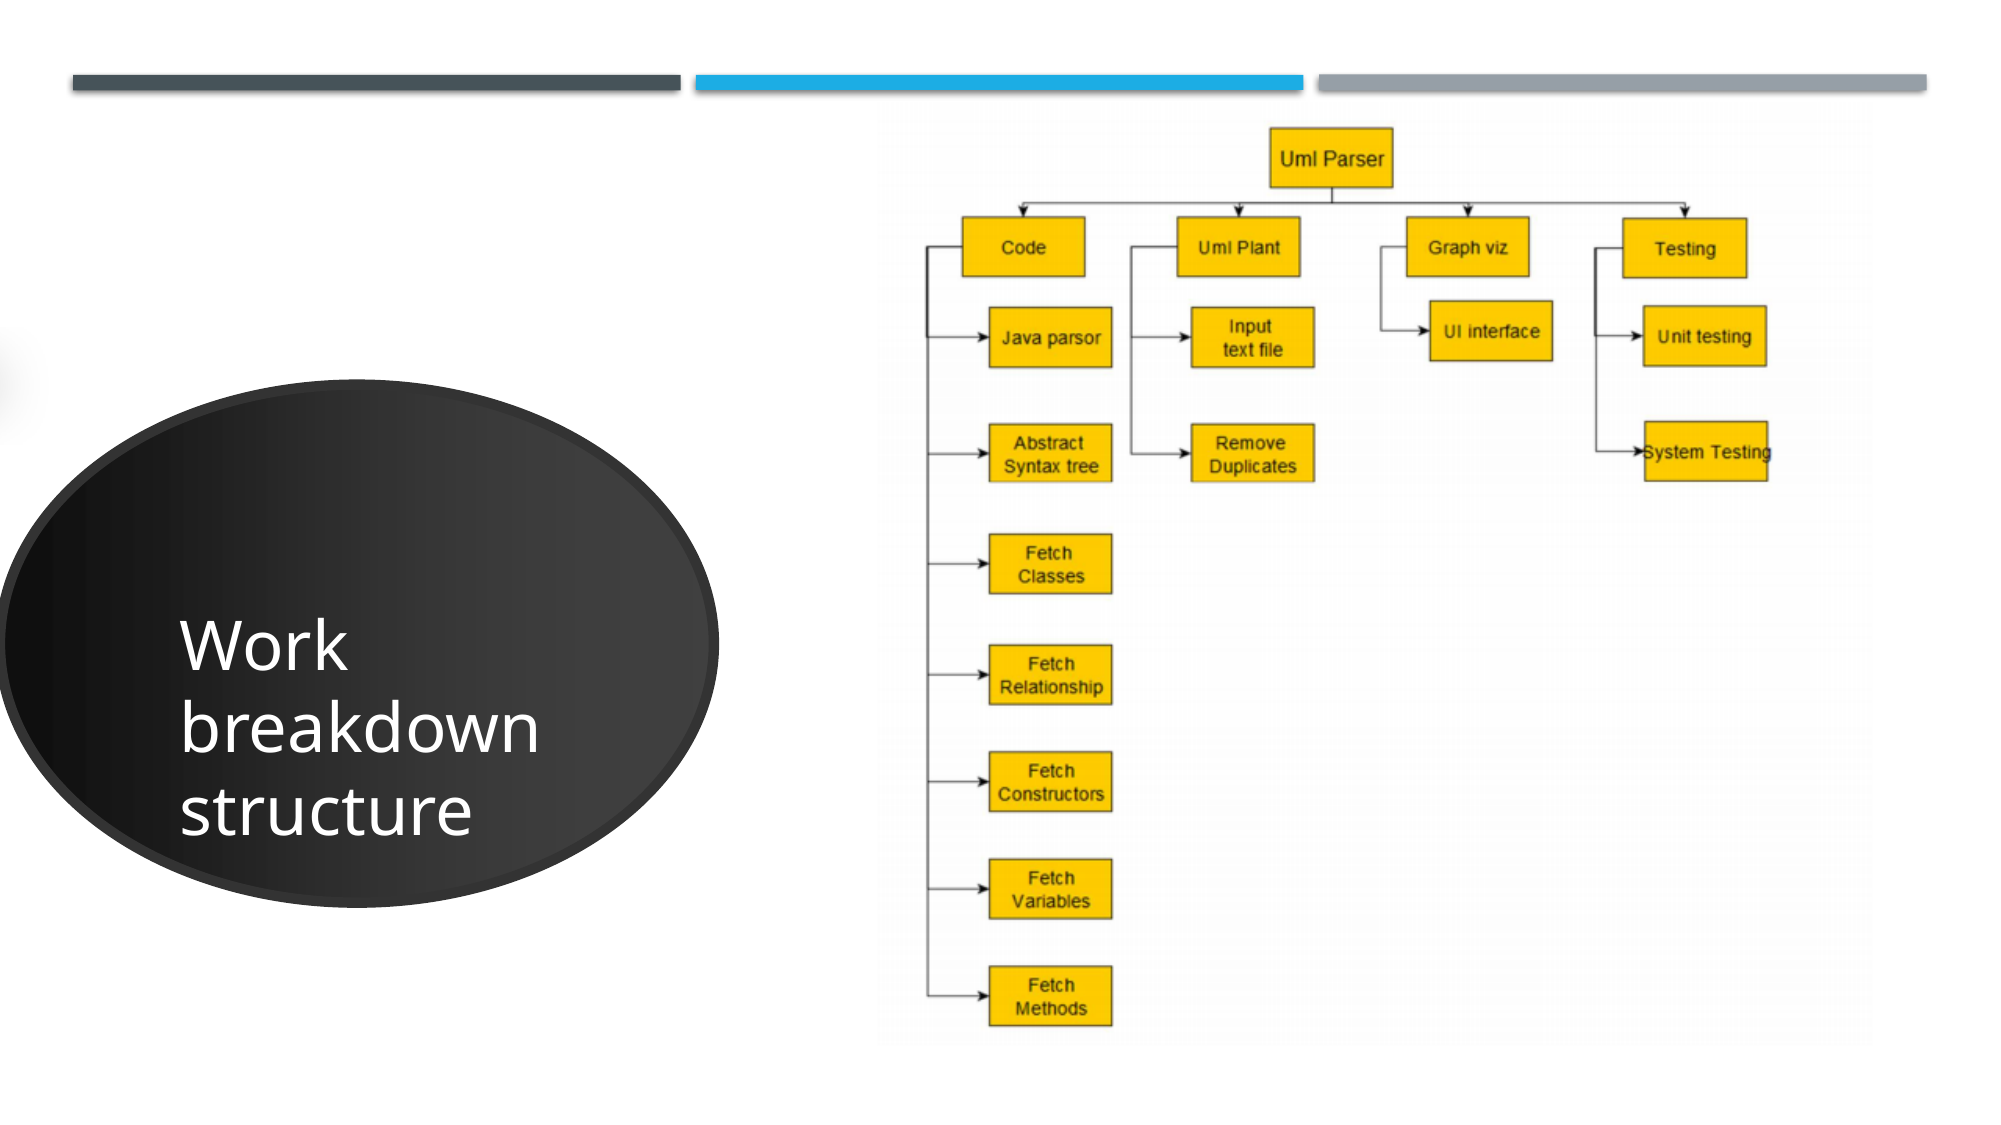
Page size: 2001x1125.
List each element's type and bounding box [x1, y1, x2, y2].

picture [841, 102, 1910, 1087]
list [0, 384, 715, 904]
